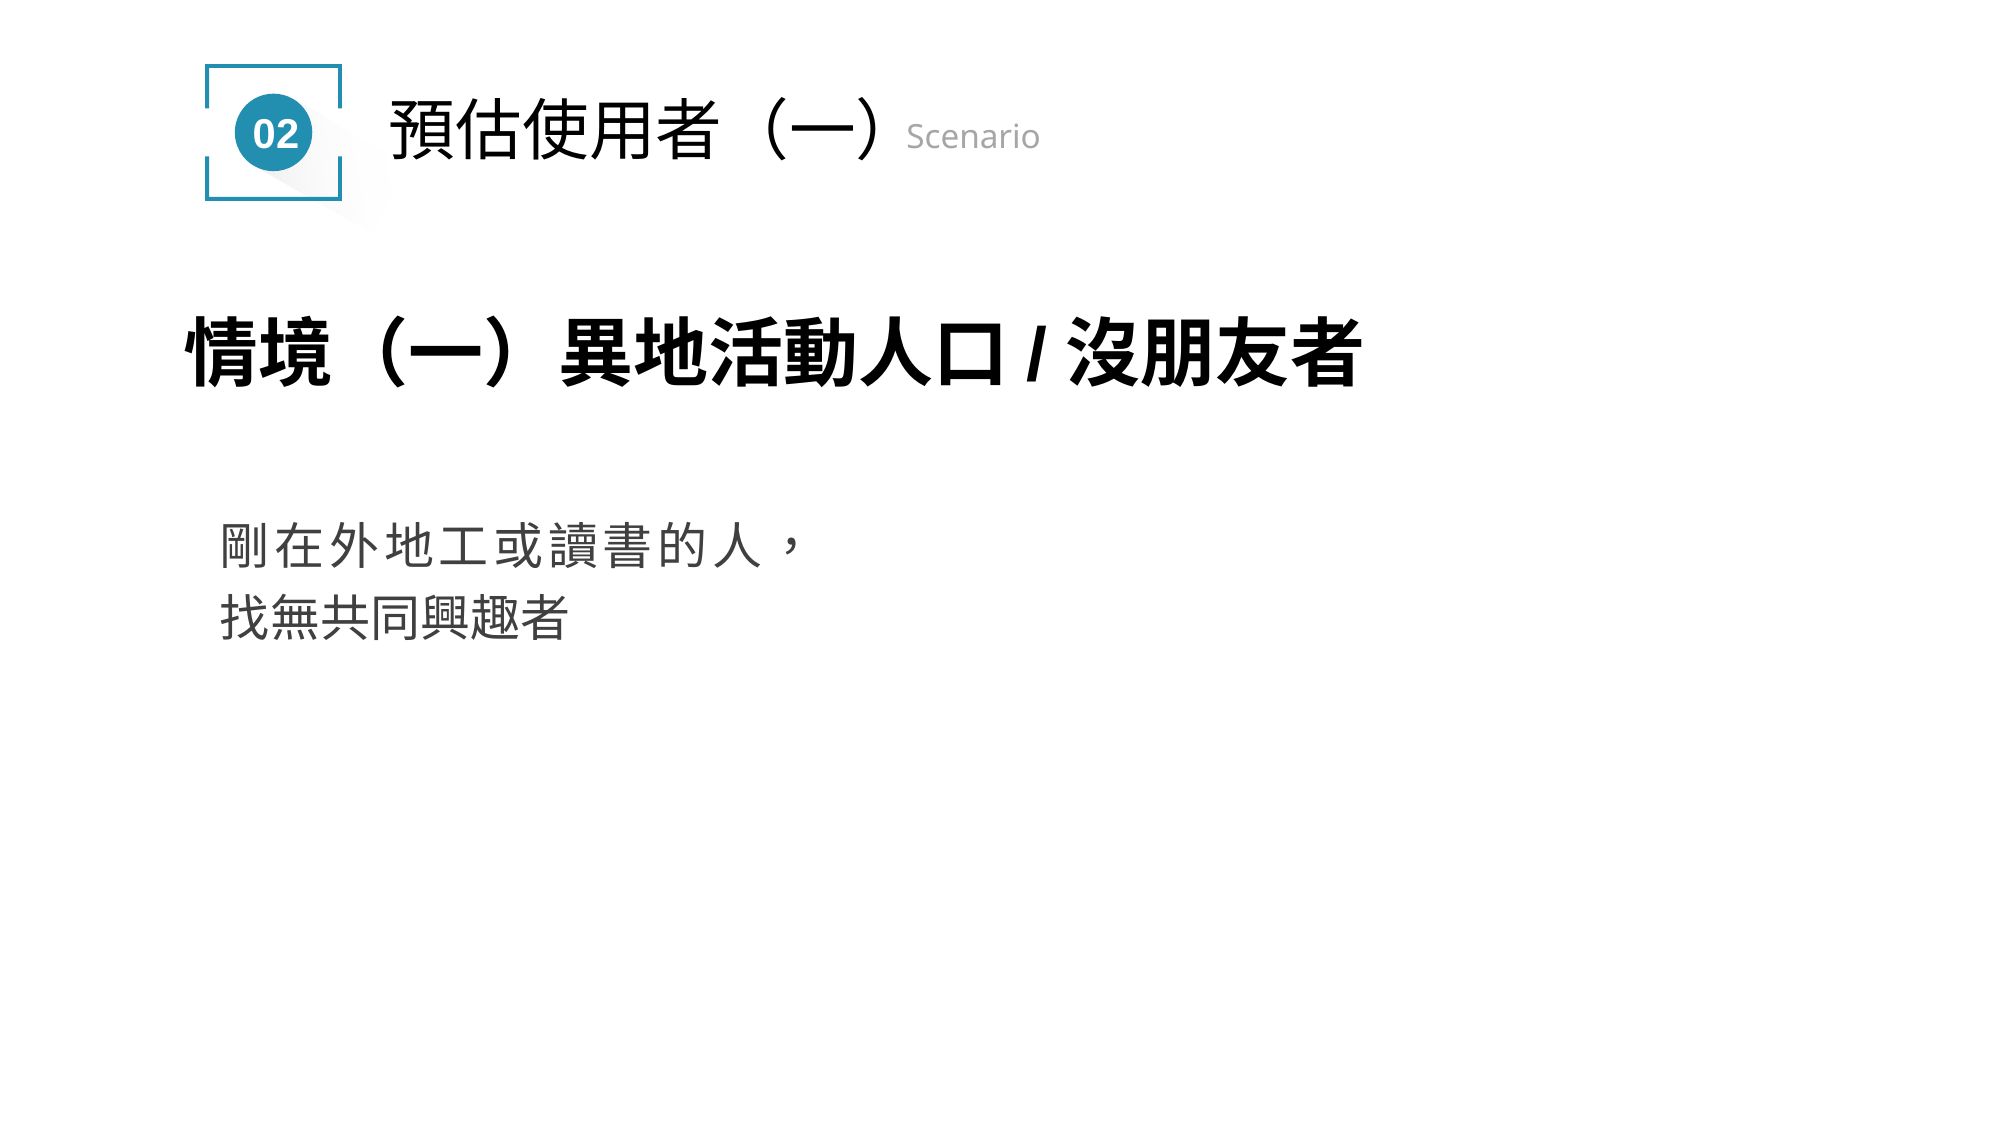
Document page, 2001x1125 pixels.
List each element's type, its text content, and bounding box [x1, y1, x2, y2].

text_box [205, 63, 400, 204]
text_box 預估使用者（一） [374, 80, 938, 256]
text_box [165, 280, 1774, 583]
text_box Scenario [938, 102, 1154, 163]
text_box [234, 93, 315, 172]
text_box 剛在外地工或讀書的人，找無共同興趣者 [205, 583, 832, 655]
